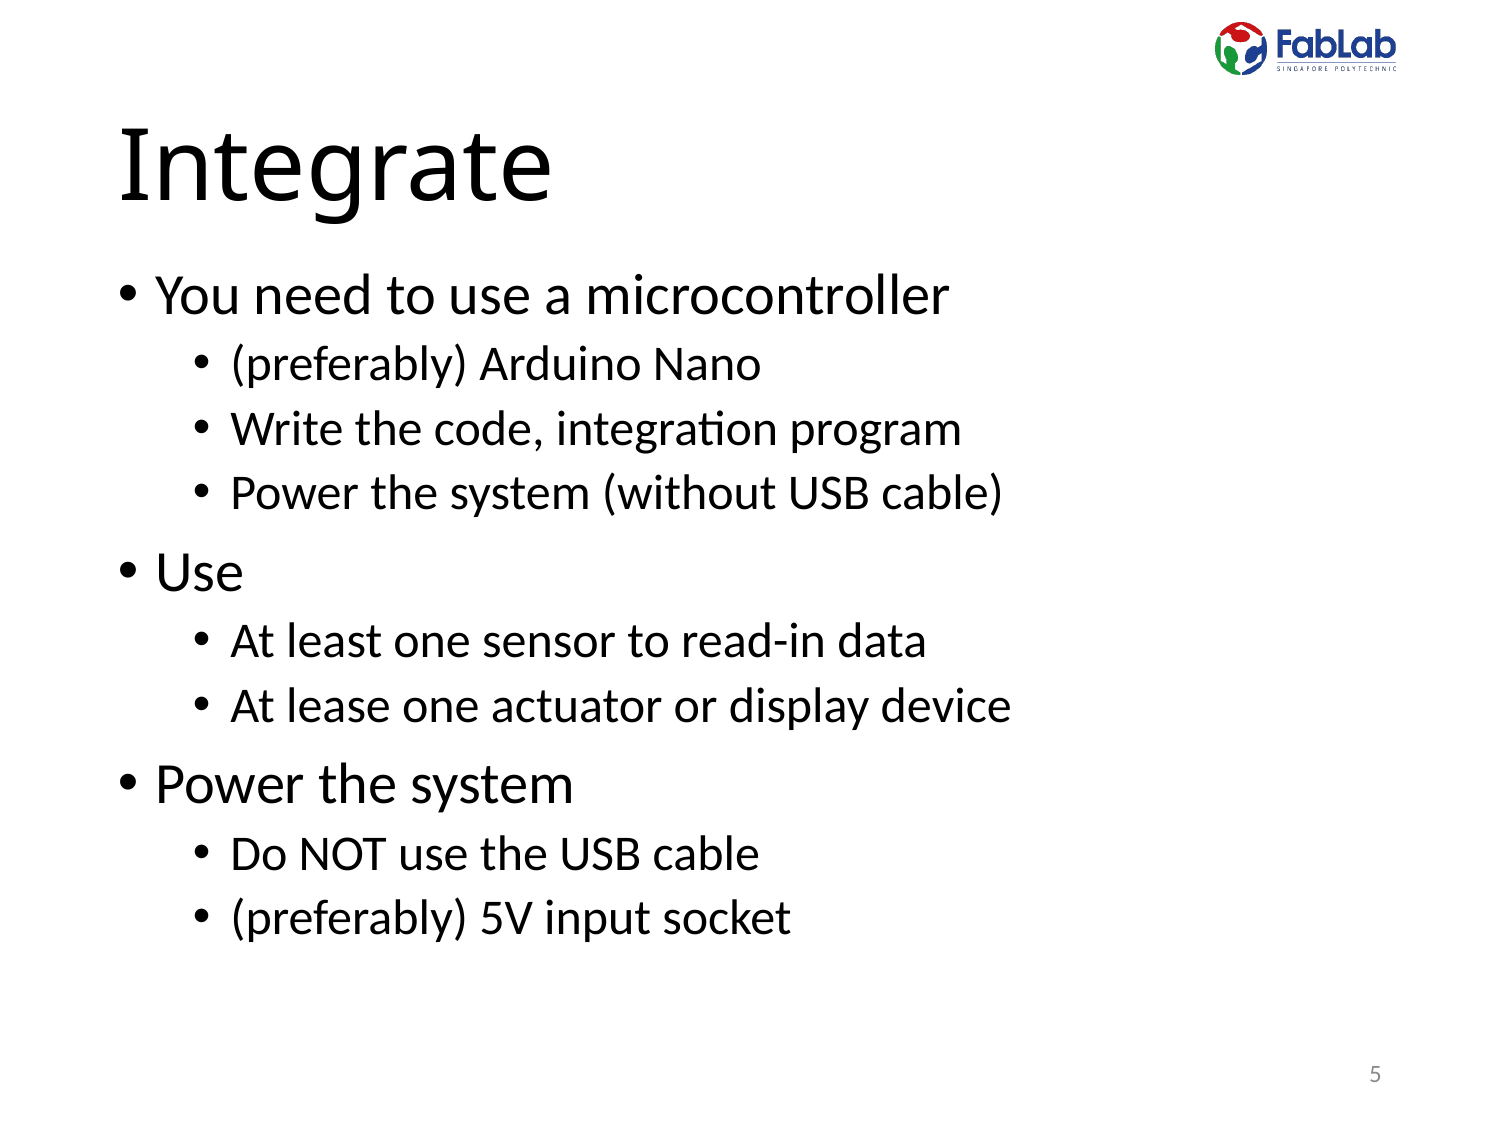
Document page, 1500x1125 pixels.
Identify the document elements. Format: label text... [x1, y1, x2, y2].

title Integrate [103, 59, 1397, 256]
list You need to use a microcontroller (preferably) Arduino Nano Write the code, integration program Power the system (without USB cable) Use At least one sensor to read-in data At lease one actuator or display device Power the system Do NOT use the USB cable (preferably) 5V input socket [103, 256, 1397, 971]
picture [1215, 22, 1396, 59]
slide_number 5 [1059, 1042, 1397, 1103]
